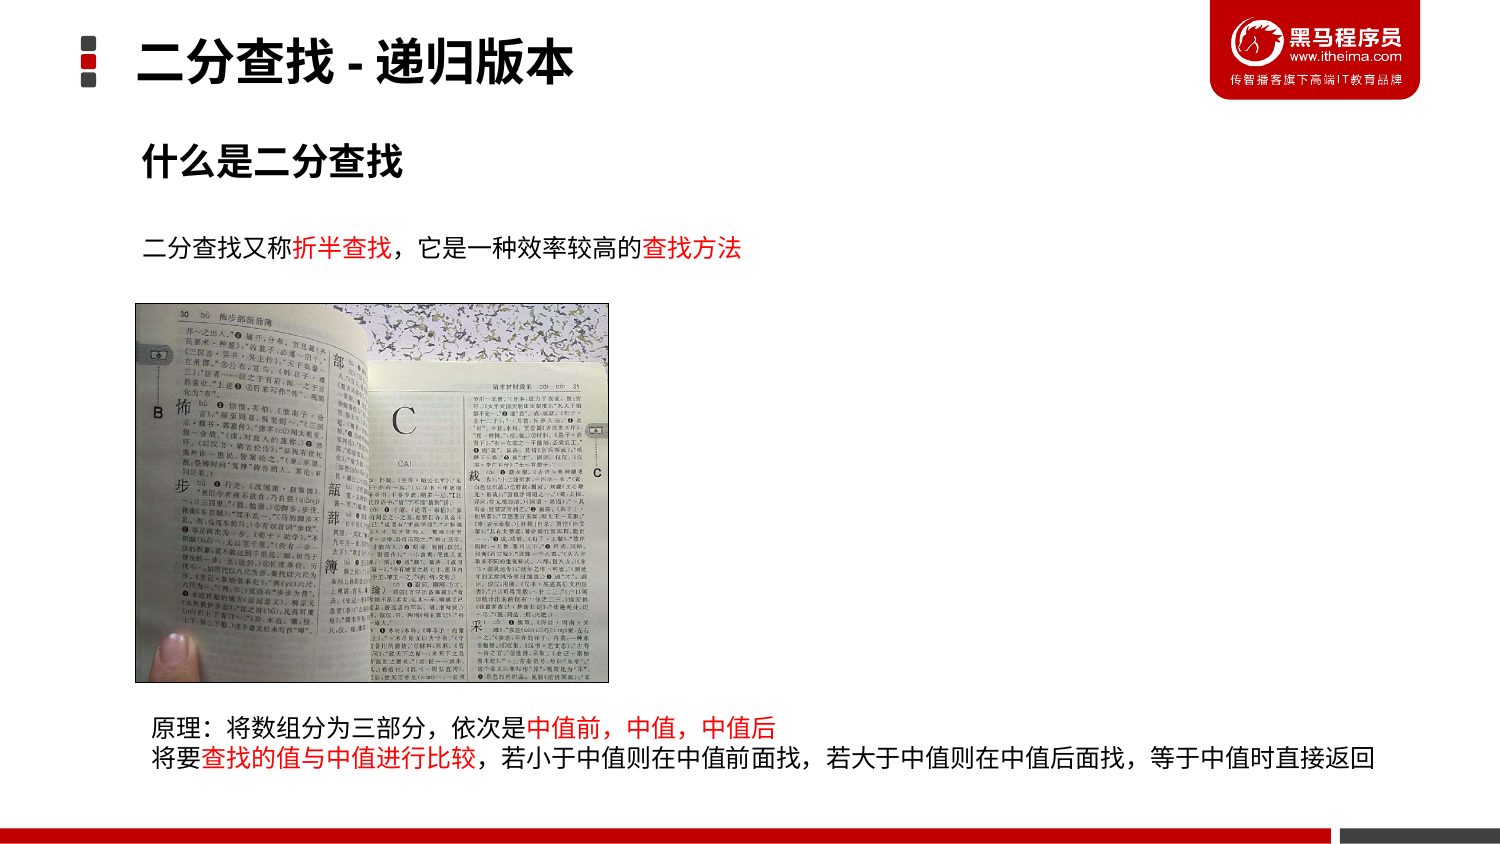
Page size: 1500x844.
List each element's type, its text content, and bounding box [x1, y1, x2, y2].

picture [135, 303, 609, 683]
text_box 原理：将数组分为三部分，依次是中值前，中值，中值后 将要查找的值与中值进行比较，若小于中值则在中值前面找，若大于中值则在中值后面找，等于中值时直接返回 [136, 705, 1392, 780]
text_box 二分查找-递归版本 [123, 0, 1007, 132]
picture [1212, 8, 1421, 94]
text_box 二分查找又称折半查找，它是一种效率较高的查找方法 [128, 224, 758, 270]
text_box 什么是二分查找 [126, 131, 419, 191]
